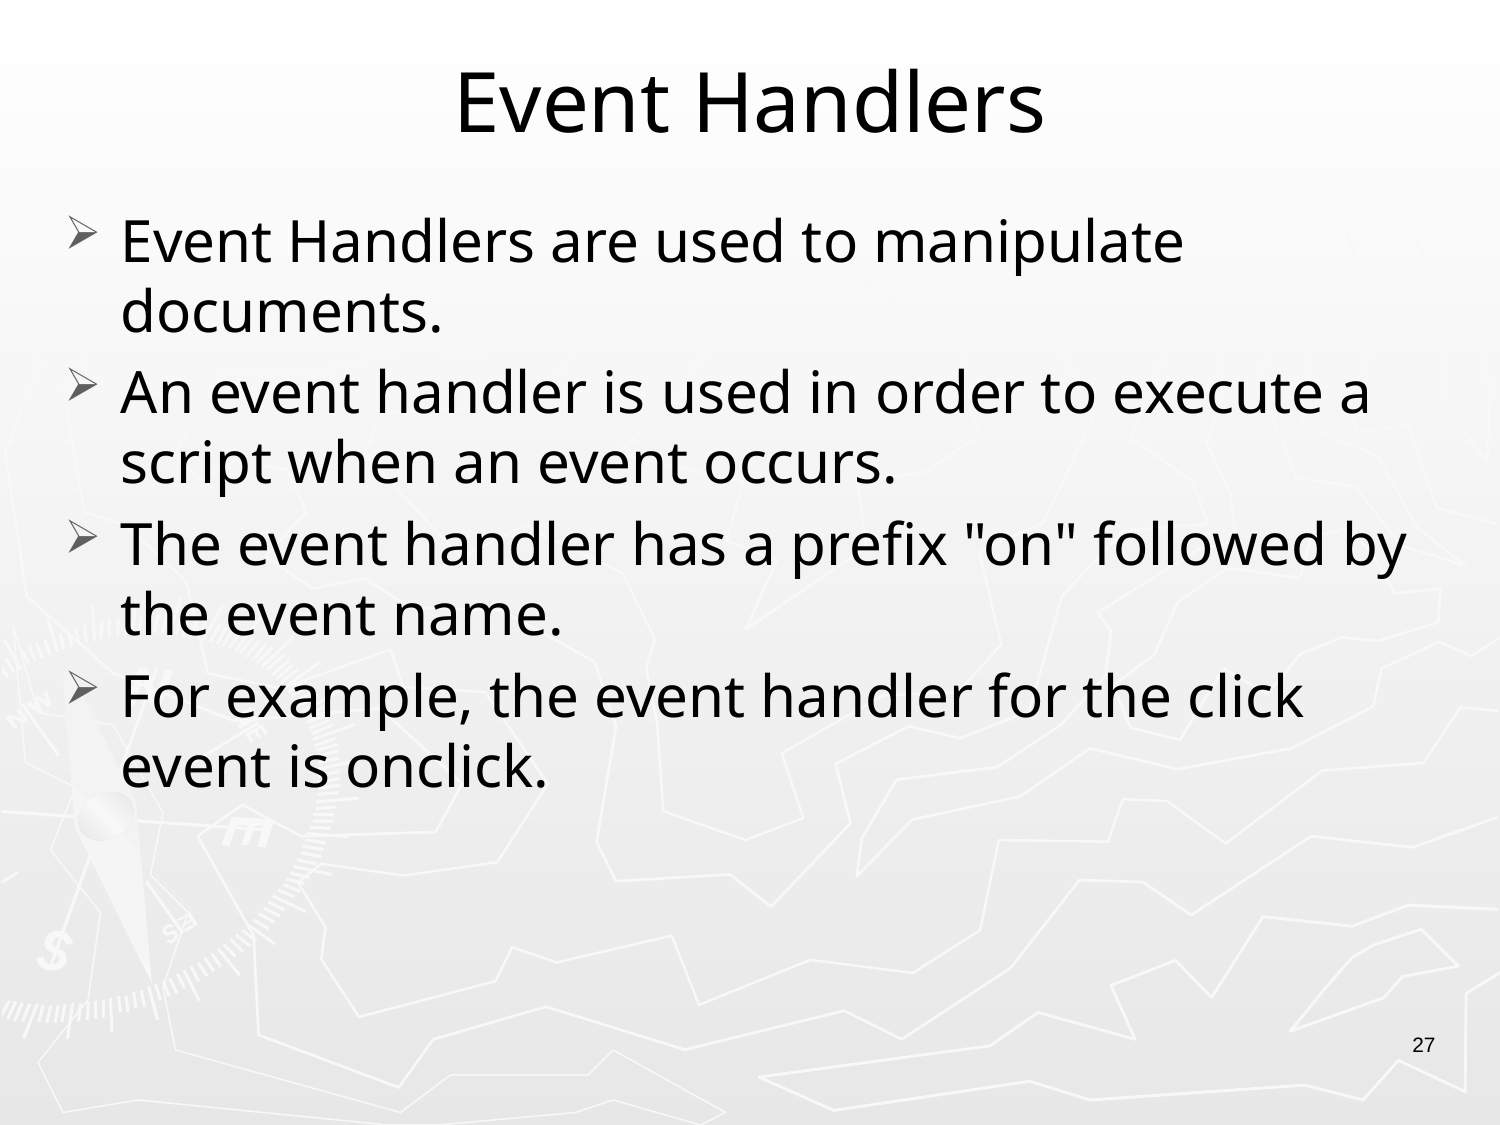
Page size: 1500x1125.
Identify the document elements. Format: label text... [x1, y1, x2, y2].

list Event Handlers are used to manipulate documents. An event handler is used in order to execute a script when an event occurs. The event handler has a prefix "on" followed by the event name. For example, the event handler for the click event is onclick. [49, 196, 1451, 1001]
title Event Handlers [49, 37, 1451, 161]
slide_number 27 [1074, 1024, 1451, 1103]
